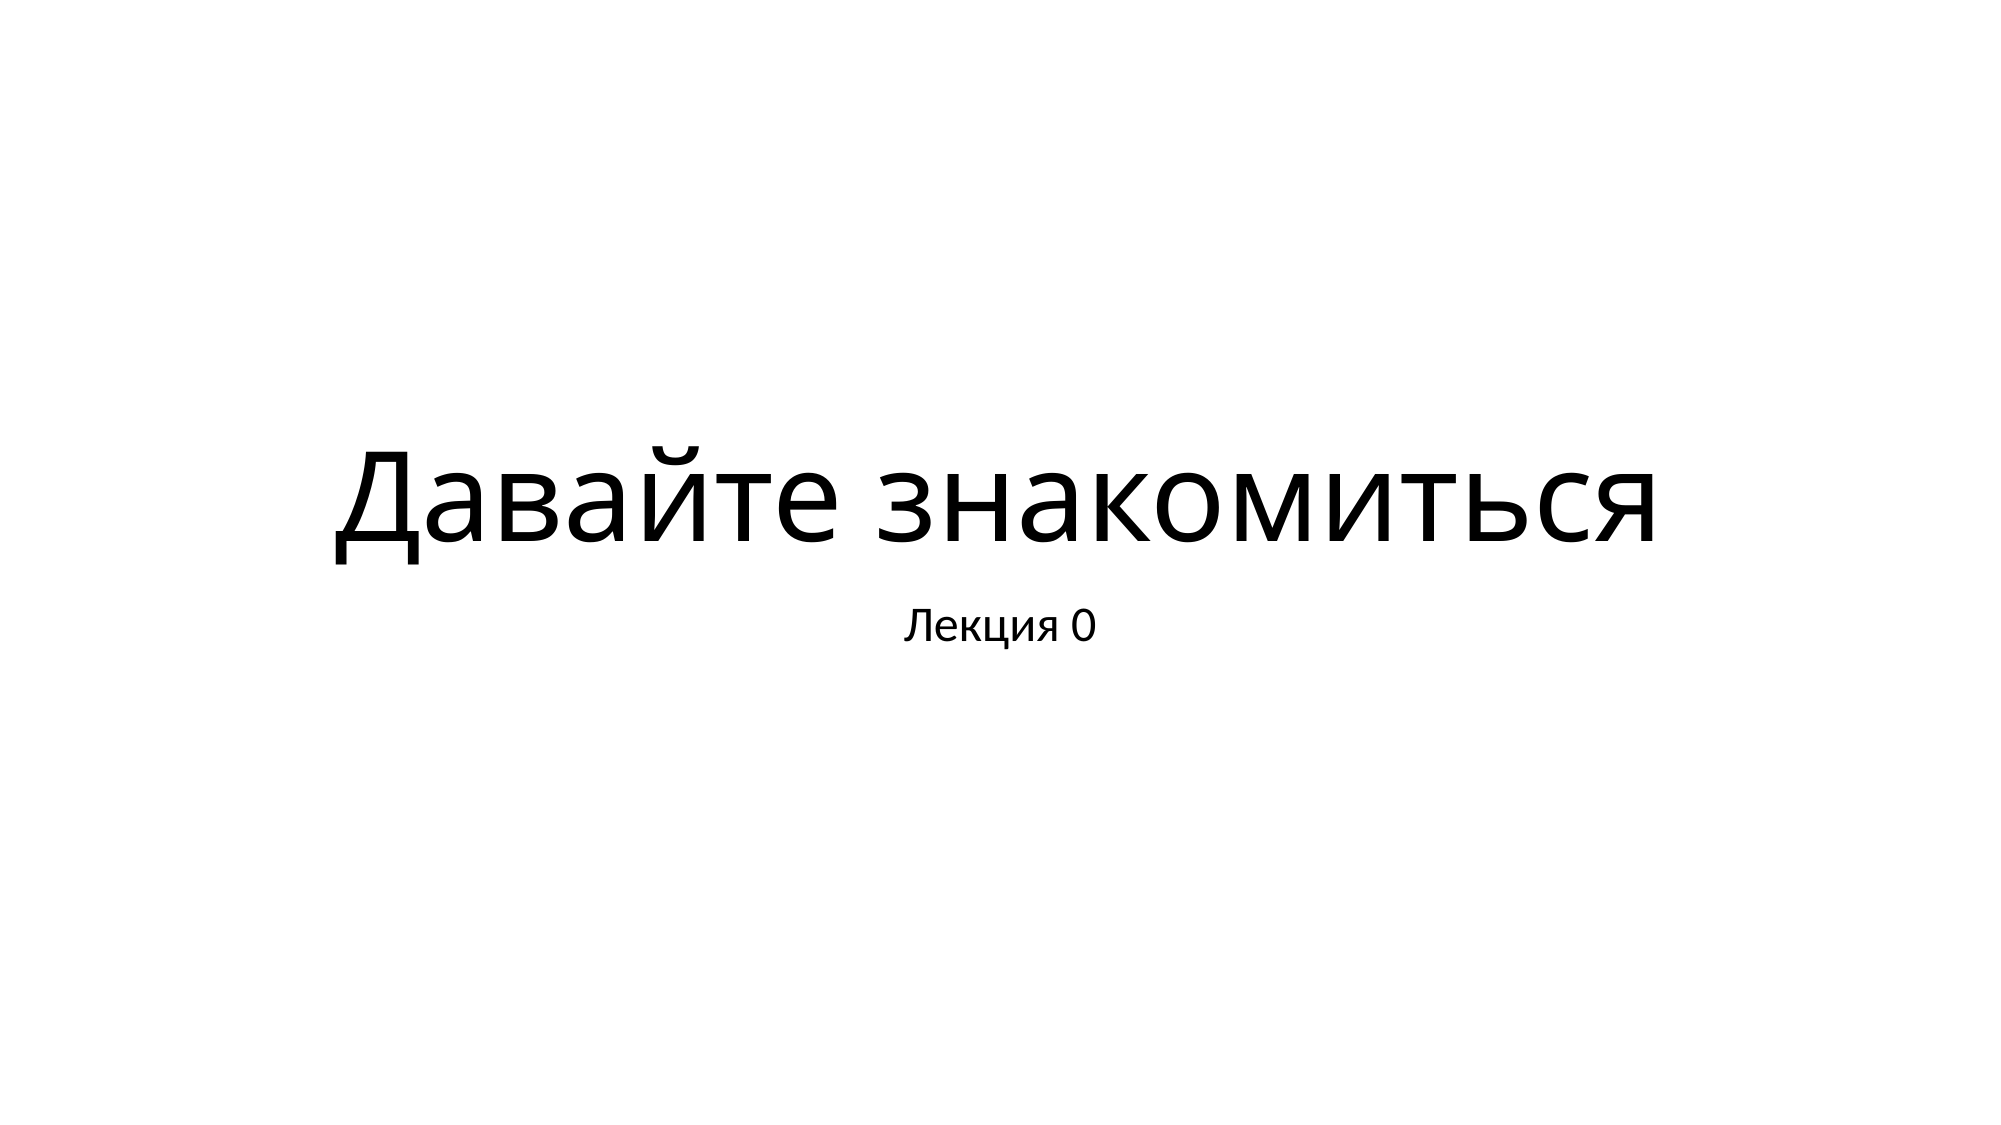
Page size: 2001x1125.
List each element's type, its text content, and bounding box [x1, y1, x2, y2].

subtitle Лекция 0 [249, 590, 1750, 863]
title Давайте знакомиться [249, 184, 1750, 576]
